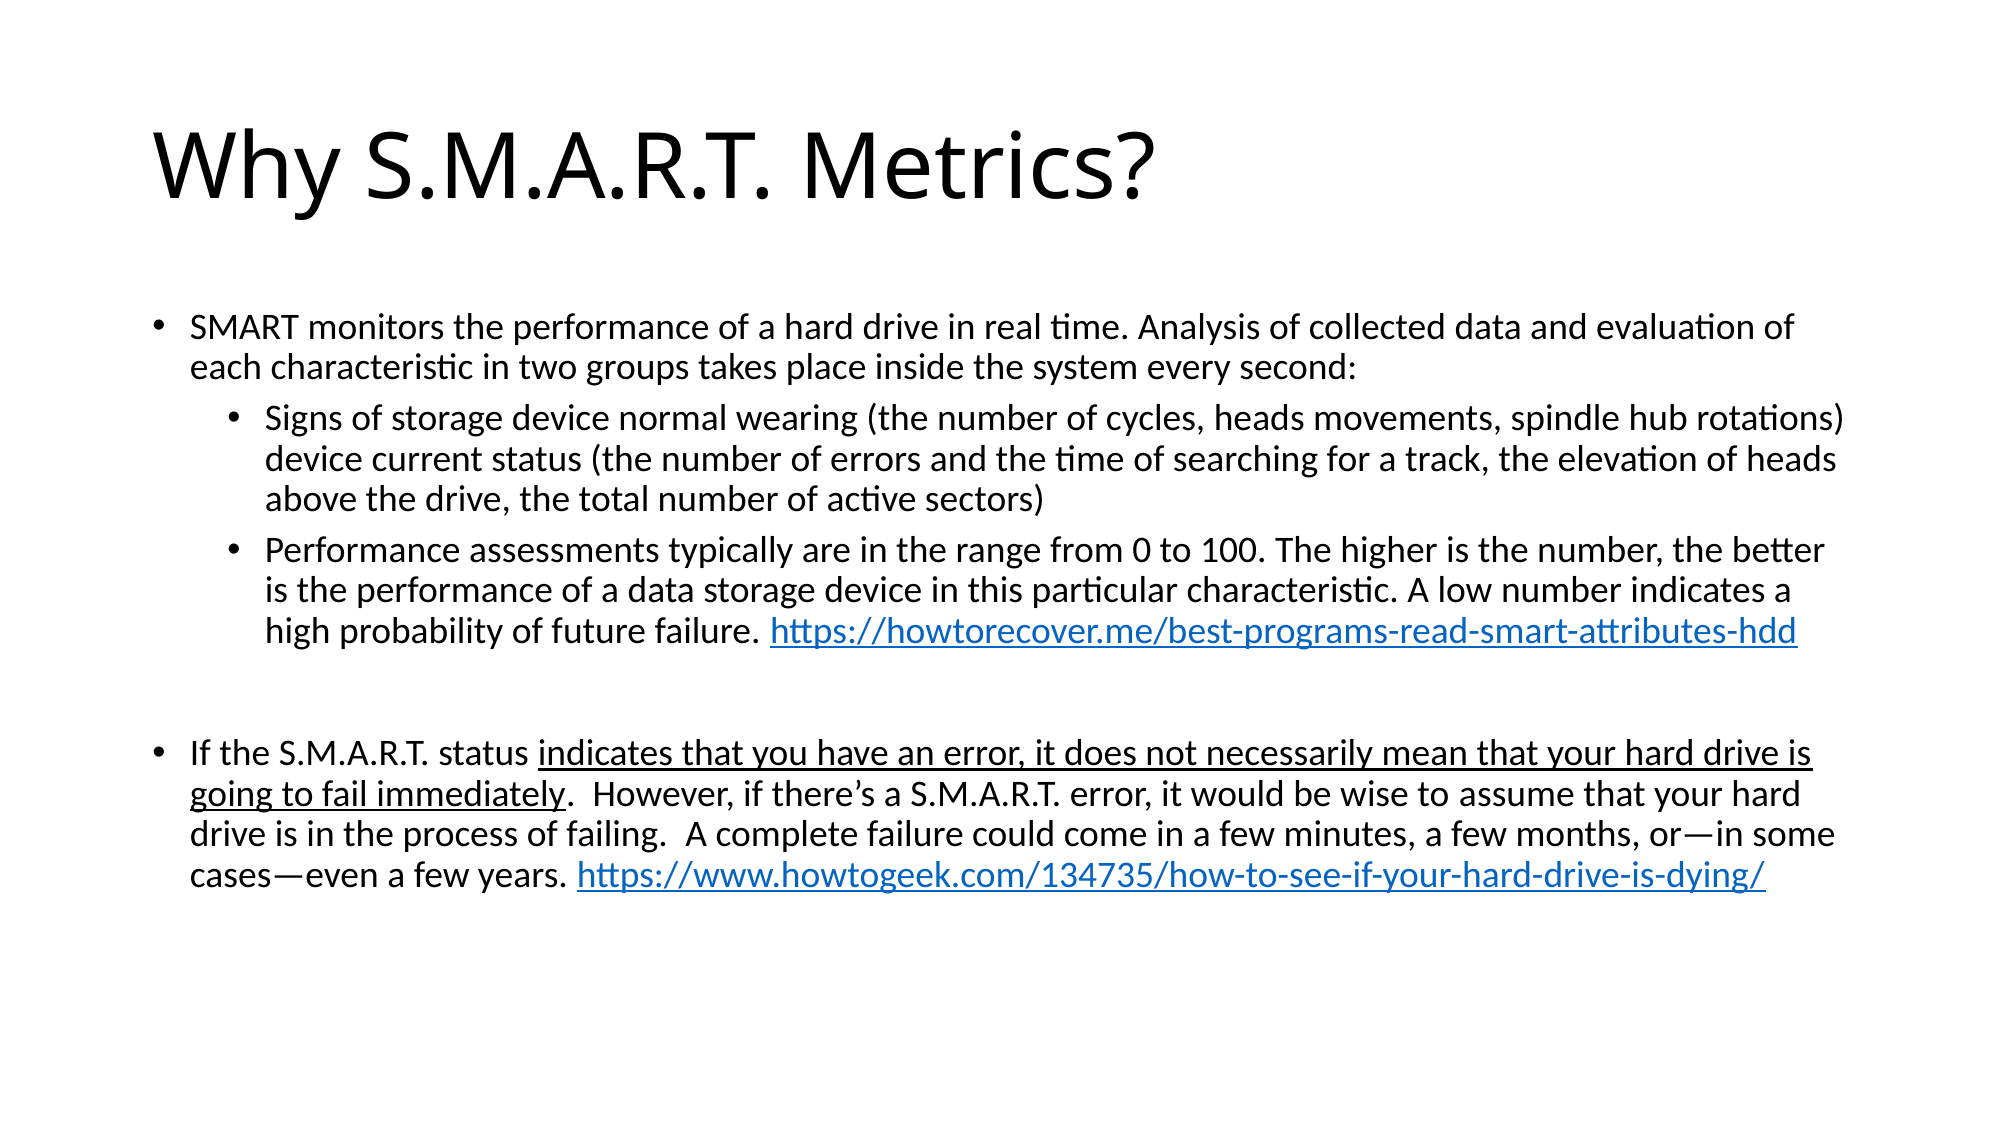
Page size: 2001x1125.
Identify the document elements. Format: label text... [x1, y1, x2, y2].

list SMART monitors the performance of a hard drive in real time. Analysis of collected data and evaluation of each characteristic in two groups takes place inside the system every second: Signs of storage device normal wearing (the number of cycles, heads movements, spindle hub rotations) device current status (the number of errors and the time of searching for a track, the elevation of heads above the drive, the total number of active sectors) Performance assessments typically are in the range from 0 to 100. The higher is the number, the better is the performance of a data storage device in this particular characteristic. A low number indicates a high probability of future failure. https://howtorecover.me/best-programs-read-smart-attributes-hdd If the S.M.A.R.T. status indicates that you have an error, it does not necessarily mean that your hard drive is going to fail immediately. However, if there’s a S.M.A.R.T. error, it would be wise to assume that your hard drive is in the process of failing. A complete failure could come in a few minutes, a few months, or—in some cases—even a few years. https://www.howtogeek.com/134735/how-to-see-if-your-hard-drive-is-dying/ [137, 299, 1863, 1014]
title Why S.M.A.R.T. Metrics? [137, 59, 1863, 278]
